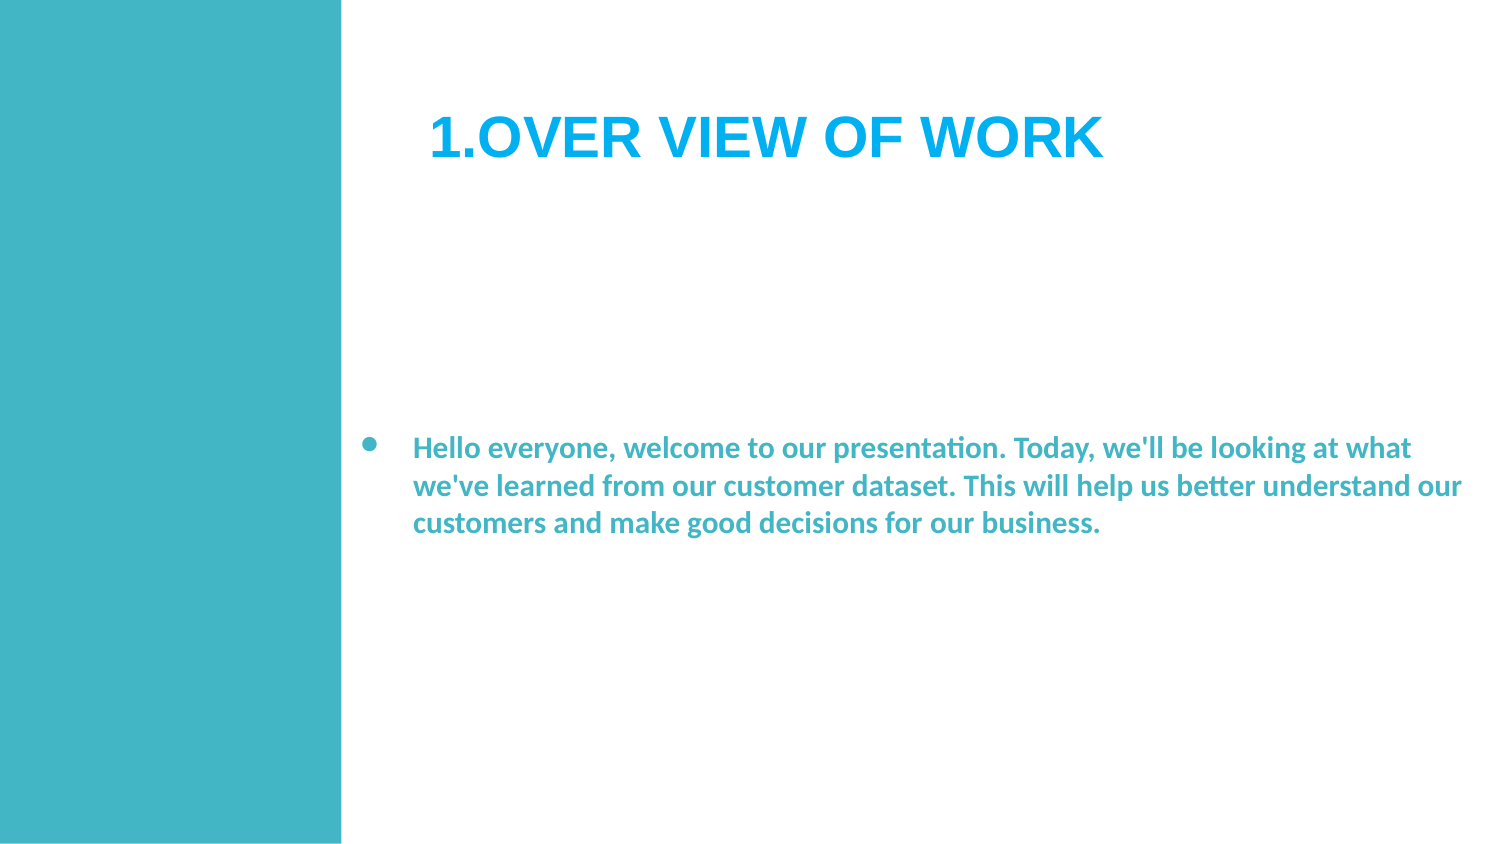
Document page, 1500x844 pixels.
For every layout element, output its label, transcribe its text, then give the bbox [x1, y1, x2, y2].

text_box [0, 0, 342, 844]
text_box 1.OVER VIEW OF WORK [414, 91, 1311, 177]
text_box Hello everyone, welcome to our presentation. Today, we'll be looking at what we've learned from our customer dataset. This will help us better understand our customers and make good decisions for our business. [326, 421, 1488, 621]
